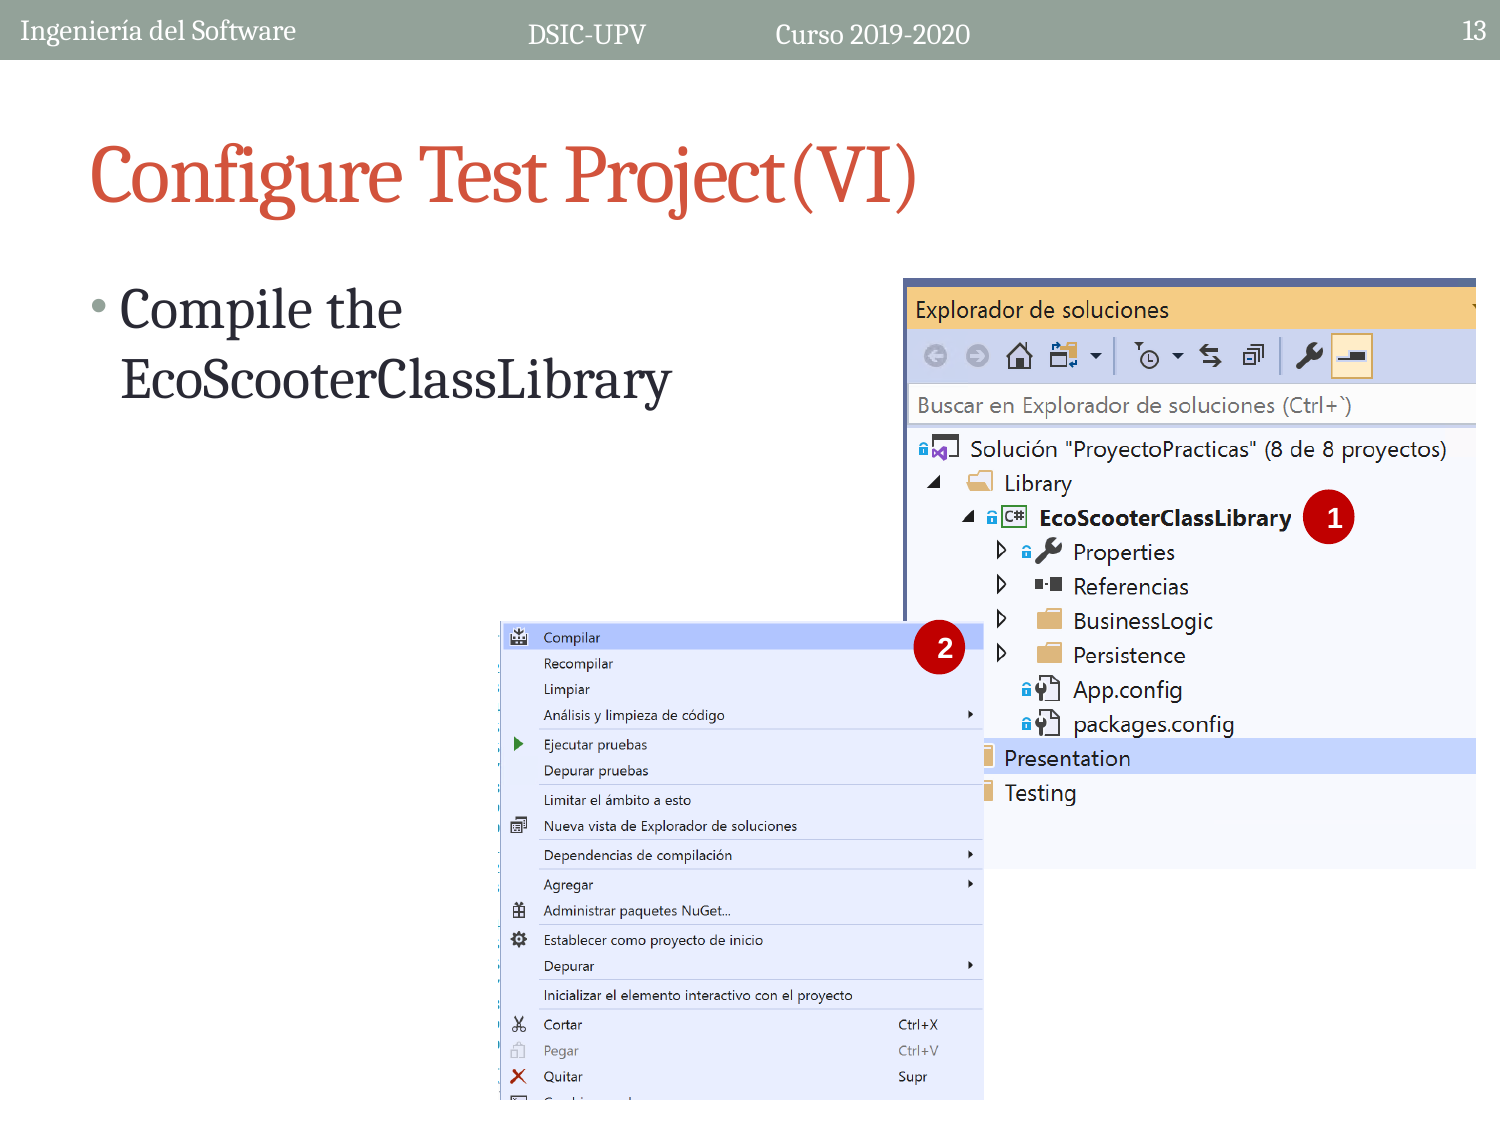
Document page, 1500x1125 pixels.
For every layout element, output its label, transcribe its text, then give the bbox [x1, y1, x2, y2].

title Configure Test Project(VI) [75, 87, 1425, 250]
picture [498, 278, 1476, 1100]
list Compile the EcoScooterClassLibrary [75, 262, 939, 622]
